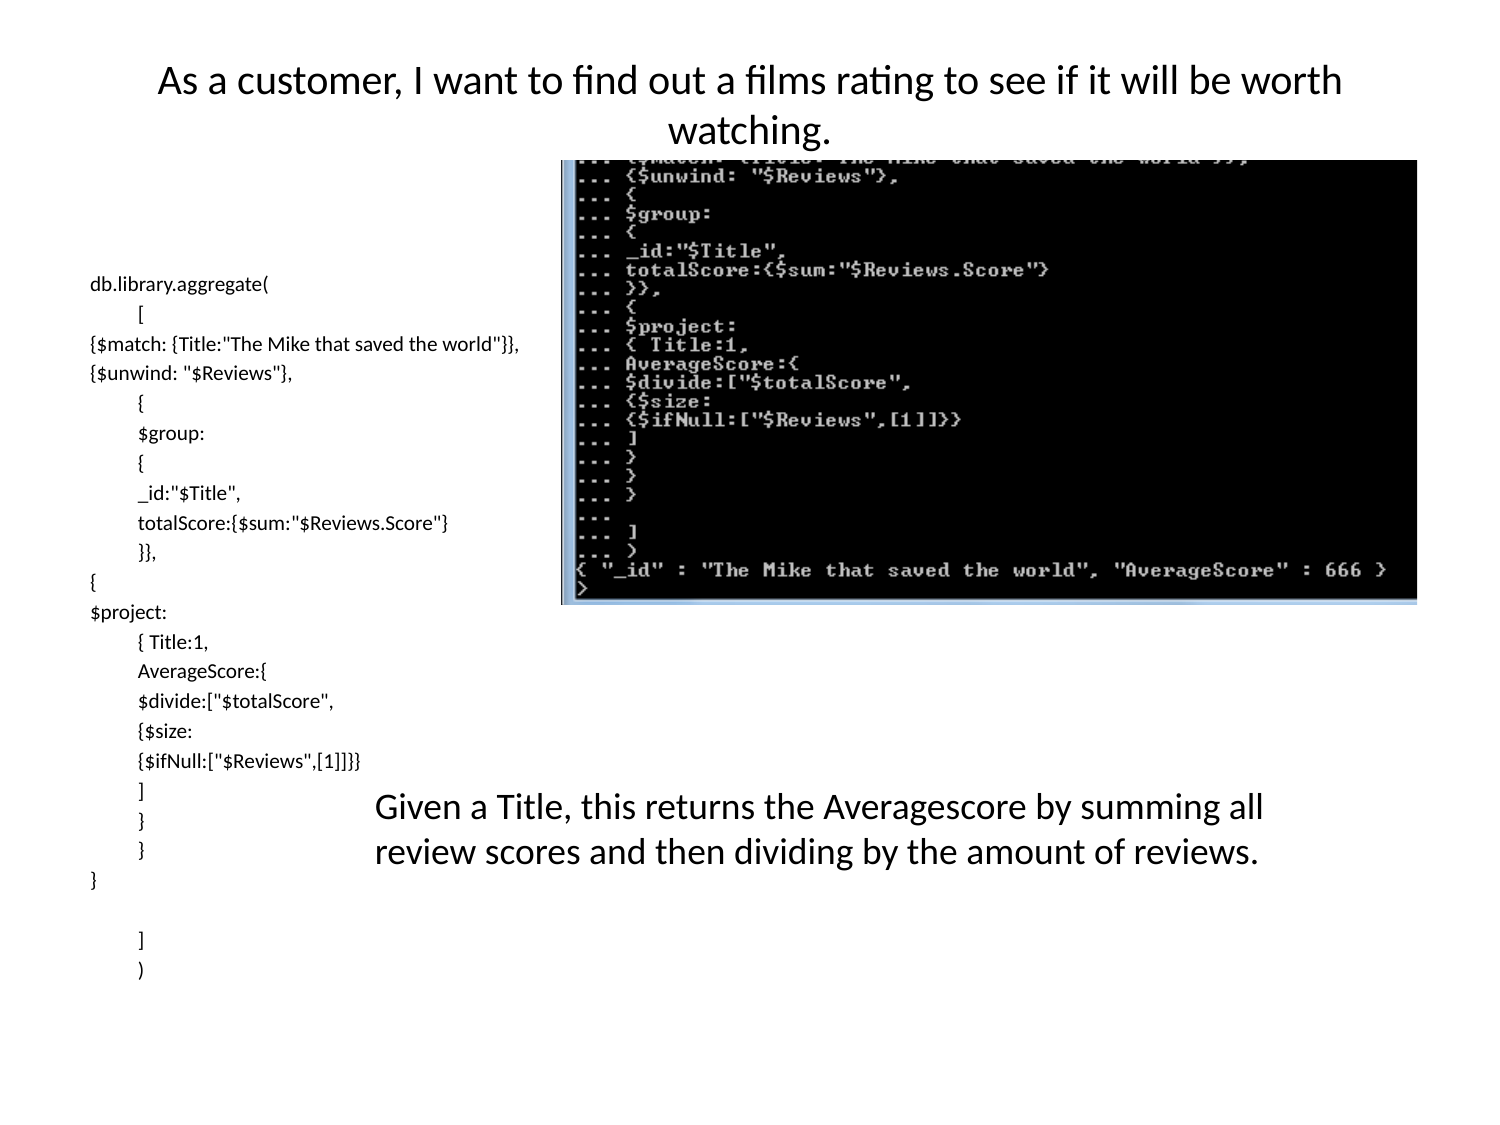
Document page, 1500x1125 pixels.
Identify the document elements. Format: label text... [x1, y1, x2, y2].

text_box Given a Title, this returns the Averagescore by summing all review scores and then dividing by the amount of reviews. [360, 775, 1365, 880]
title As a customer, I want to find out a films rating to see if it will be worth watching. [75, 45, 1425, 233]
list db.library.aggregate( [ {$match: {Title:"The Mike that saved the world"}}, {$unwind: "$Reviews"}, { $group: { _id:"$Title", totalScore:{$sum:"$Reviews.Score"} }}, { $project: { Title:1, AverageScore:{ $divide:["$totalScore", {$size: {$ifNull:["$Reviews",[1]]}} ] } } } ] ) [75, 262, 1425, 1005]
picture [560, 160, 1418, 605]
